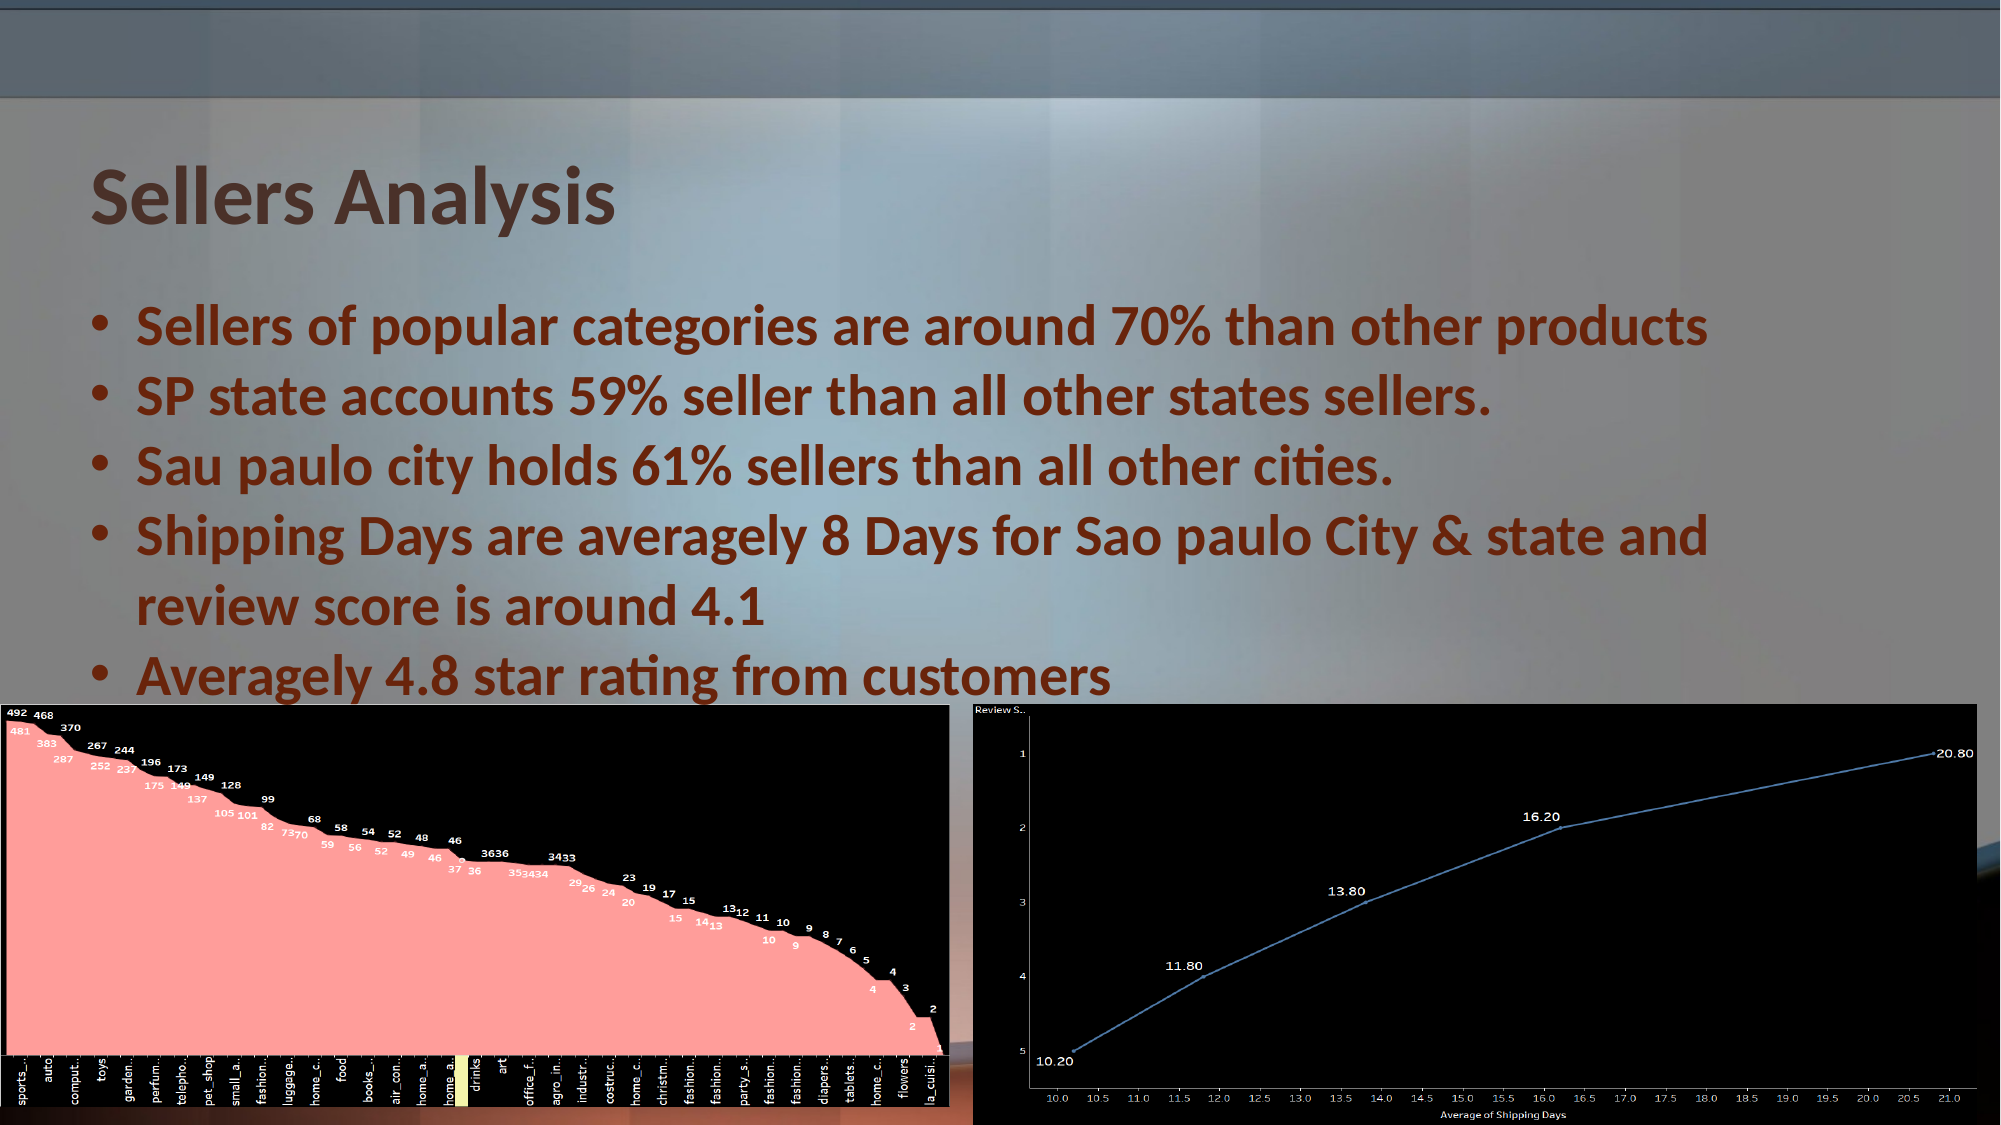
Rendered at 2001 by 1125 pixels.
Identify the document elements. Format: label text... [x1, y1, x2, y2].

picture [0, 0, 2001, 1125]
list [0, 704, 950, 1107]
text_box Sellers of popular categories are around 70% than other products SP state accounts 59% seller than all other states sellers. Sau paulo city holds 61% sellers than all other cities. Shipping Days are averagely 8 Days for Sao paulo City & state and review score is around 4.1 Averagely 4.8 star rating from customers [75, 279, 1898, 785]
title Sellers Analysis [75, 104, 1732, 279]
